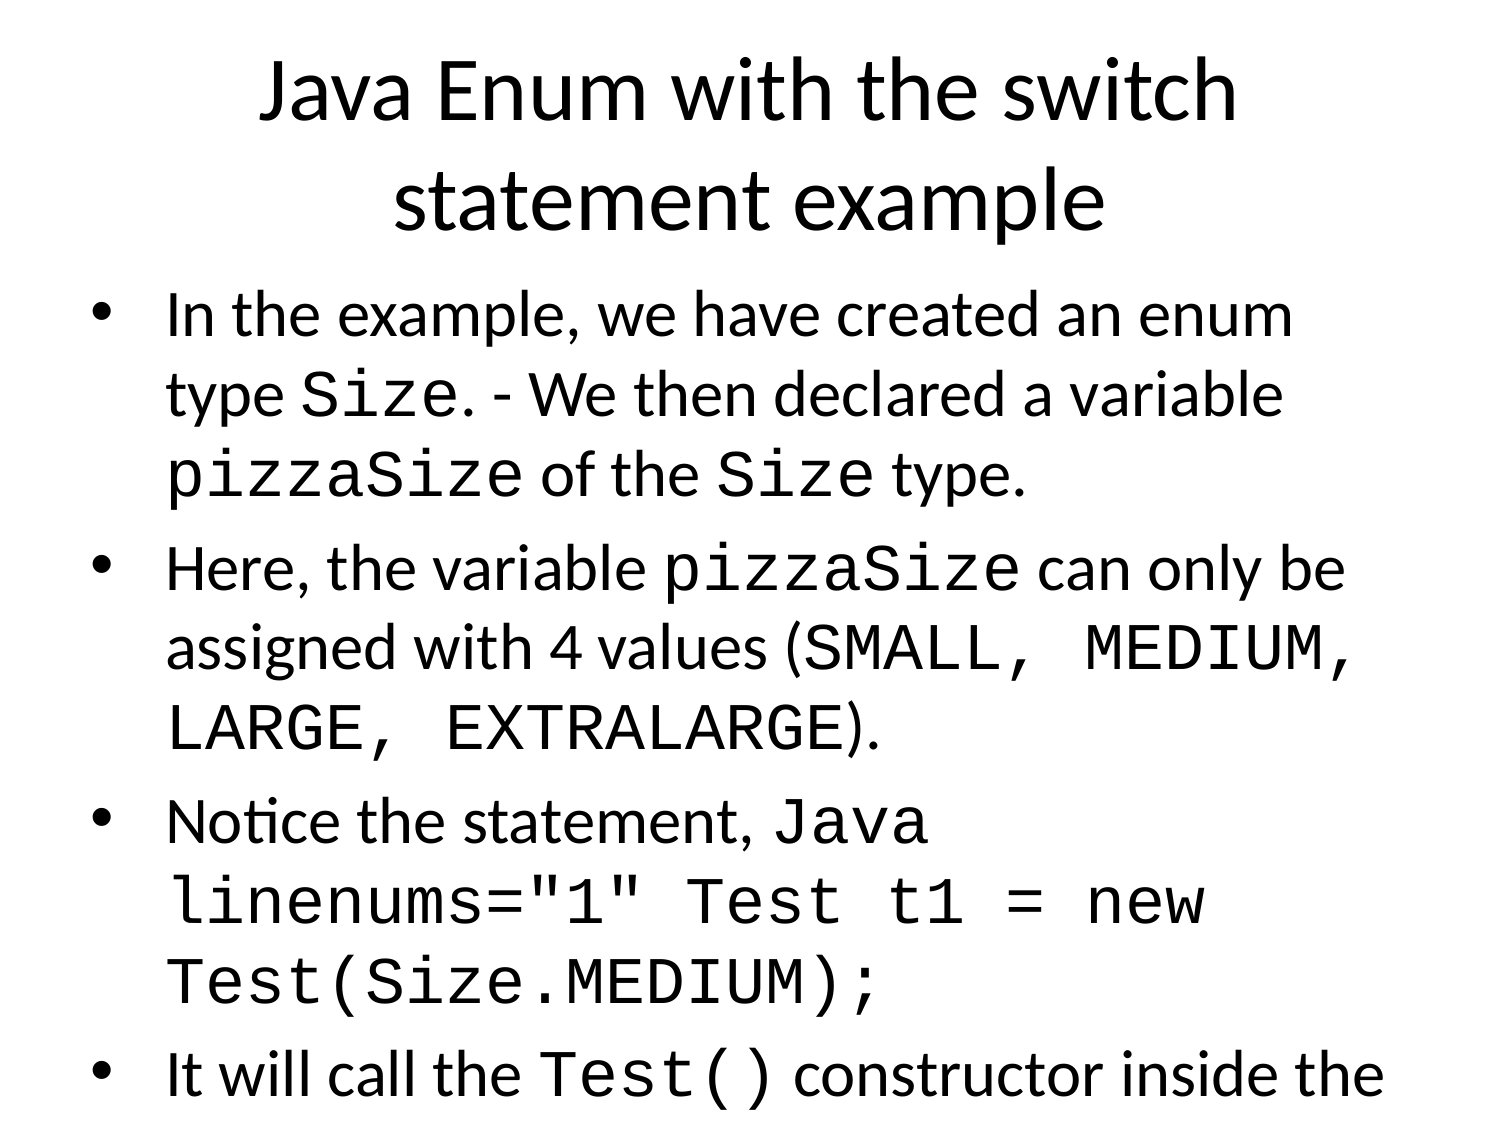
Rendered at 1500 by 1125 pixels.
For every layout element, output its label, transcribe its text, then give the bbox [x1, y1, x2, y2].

list In the example, we have created an enum type Size. - We then declared a variable pizzaSize of the Size type. Here, the variable pizzaSize can only be assigned with 4 values (SMALL, MEDIUM, LARGE, EXTRALARGE). Notice the statement, Java linenums="1" Test t1 = new Test(Size.MEDIUM); It will call the Test() constructor inside the Test class. Now, the variable pizzaSize is assigned with the MEDIUM constant. Based on the value, one of the cases of the switch case statement is executed. [75, 262, 1425, 1005]
title Java Enum with the switch statement example [75, 45, 1425, 233]
